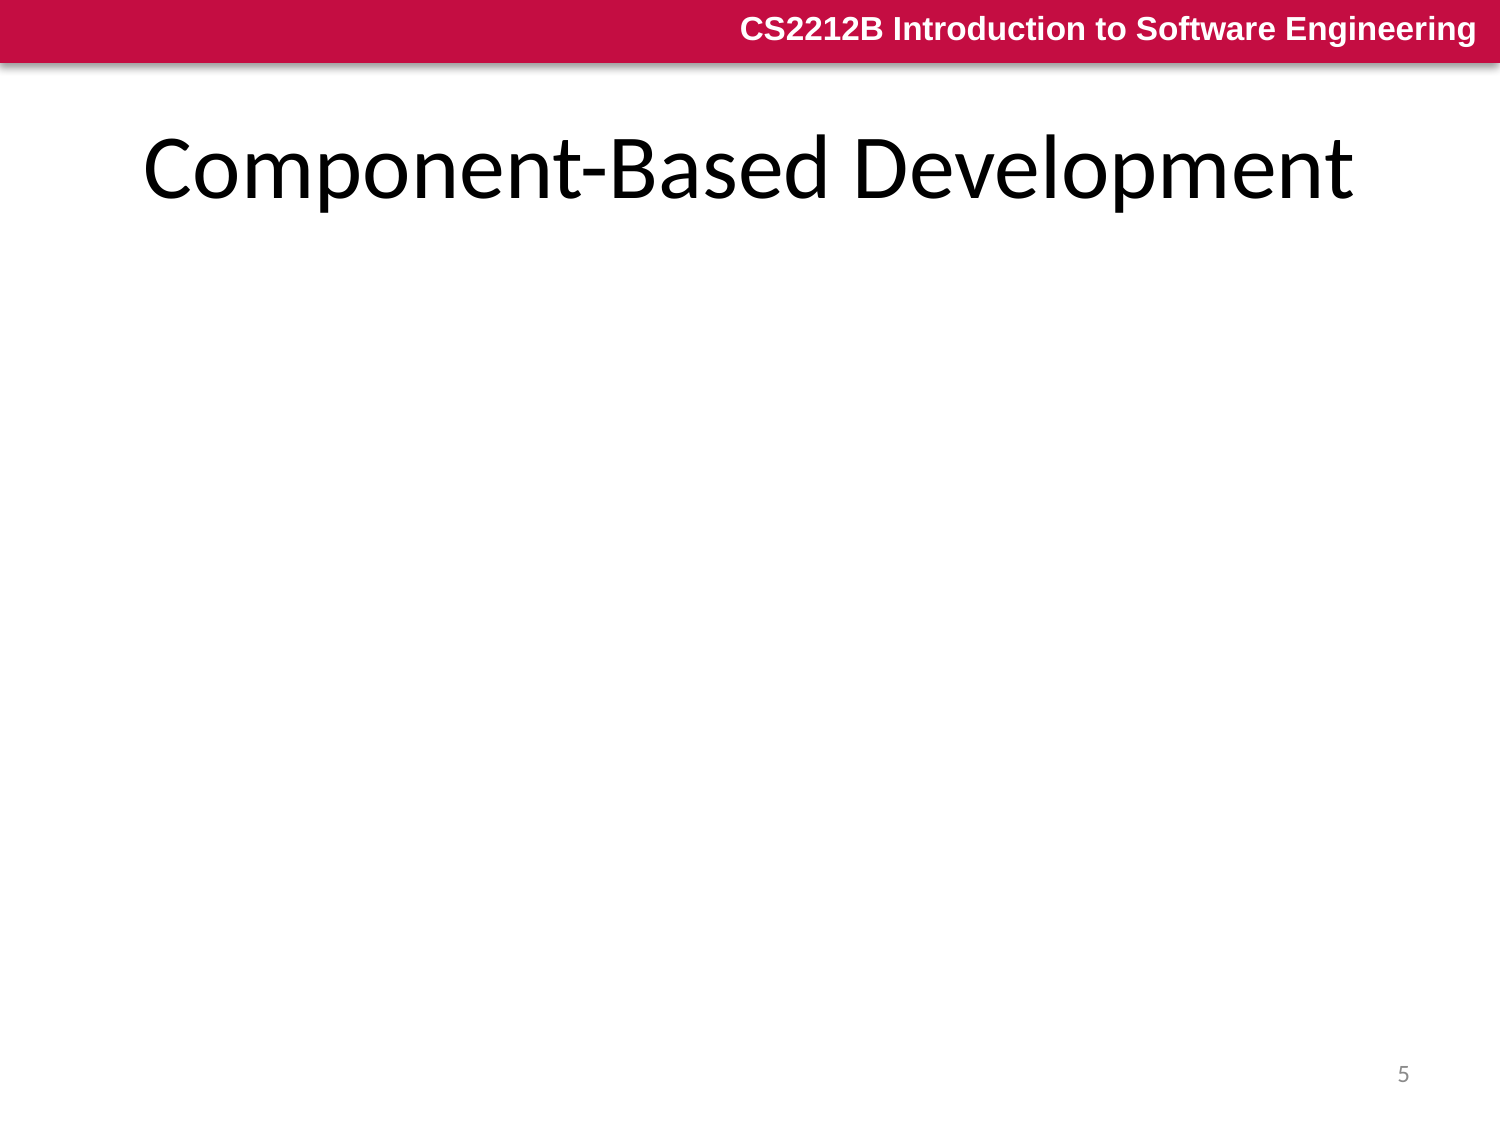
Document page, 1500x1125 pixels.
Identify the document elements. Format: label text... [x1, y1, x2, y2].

title Component-Based Development [112, 99, 1388, 288]
slide_number 5 [1074, 1042, 1425, 1103]
picture [0, 0, 1500, 63]
